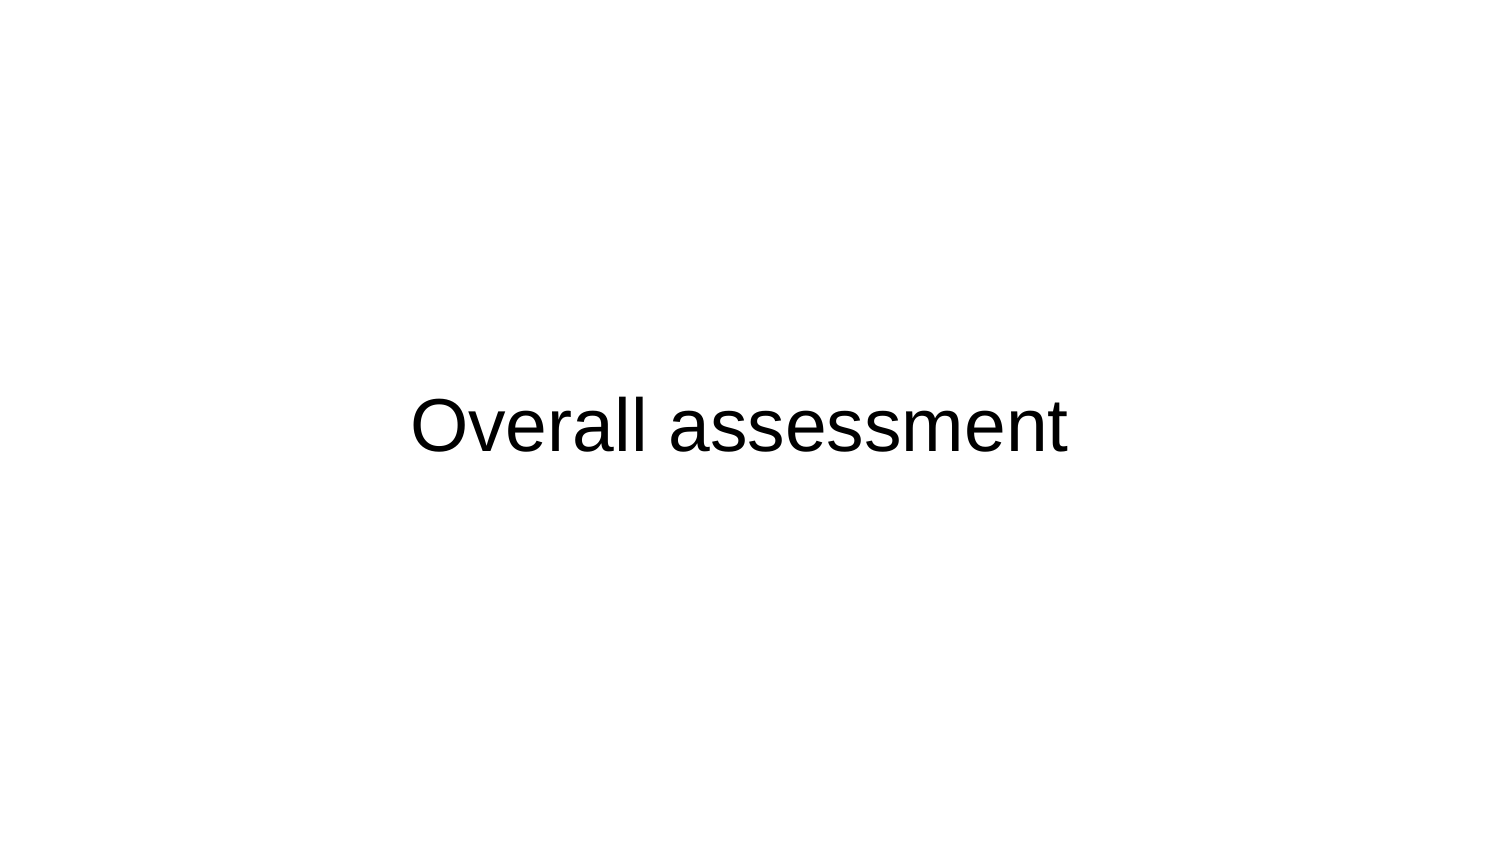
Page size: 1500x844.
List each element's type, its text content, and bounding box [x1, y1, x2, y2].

title Overall assessment [51, 352, 1449, 491]
